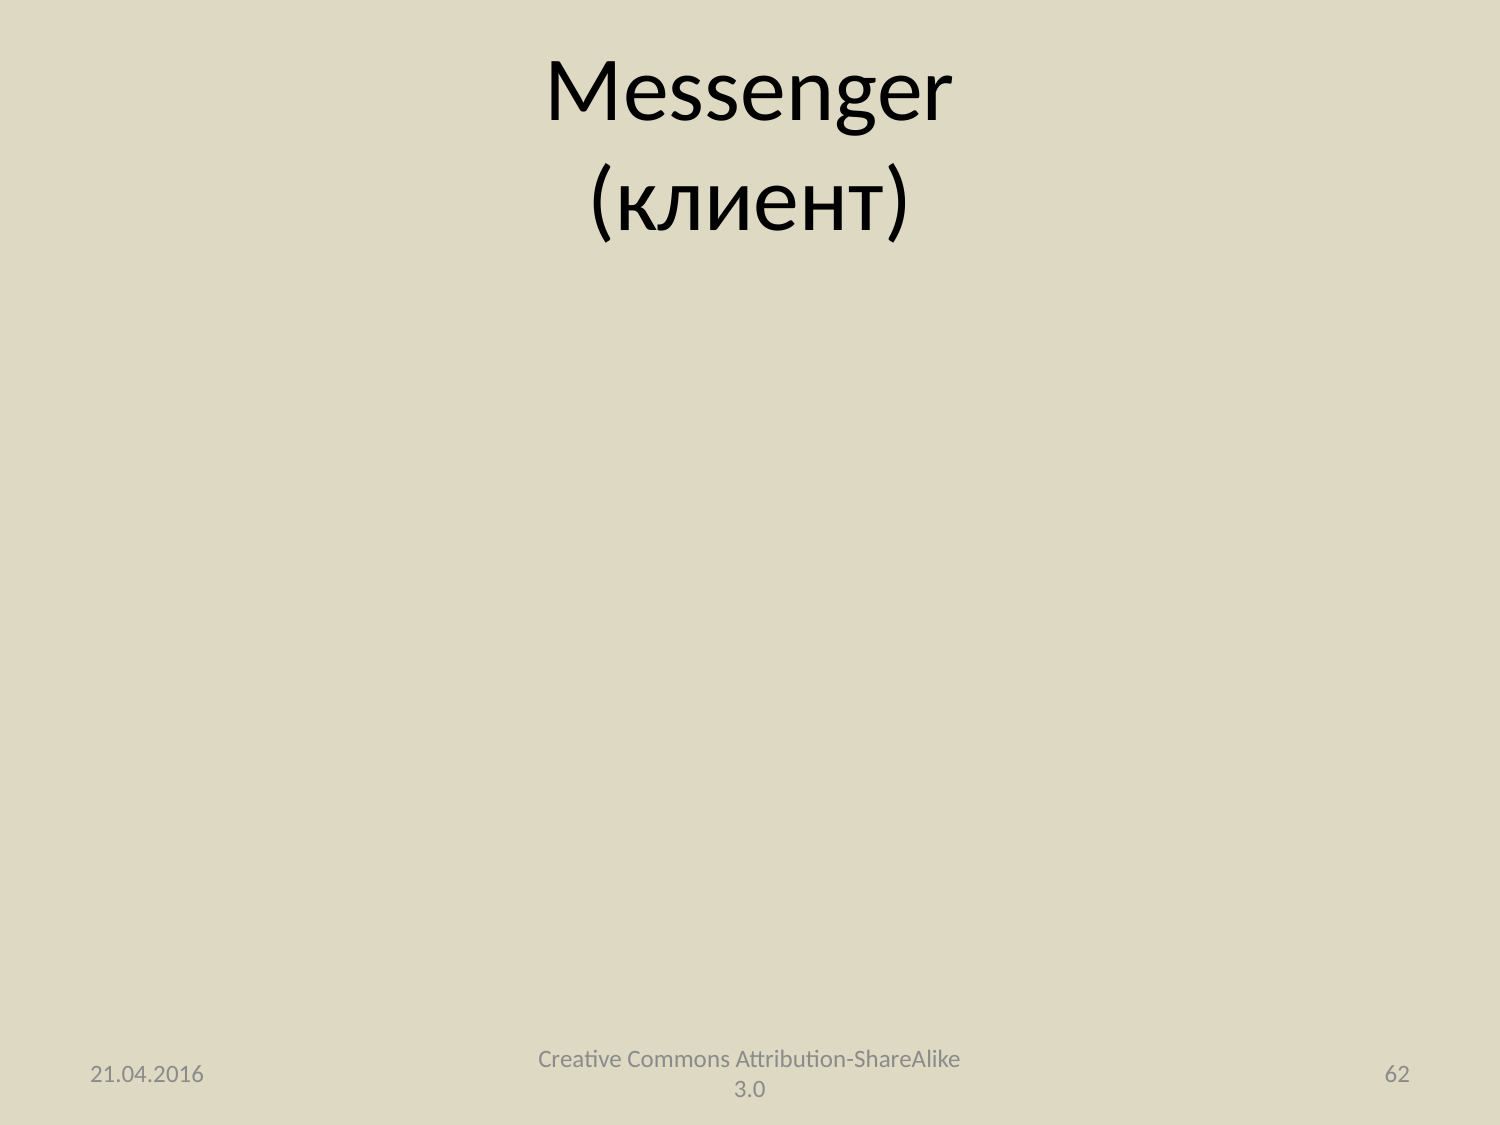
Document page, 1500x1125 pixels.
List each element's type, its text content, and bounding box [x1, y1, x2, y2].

slide_number 62 [1074, 1042, 1425, 1103]
footer Creative Commons Attribution-ShareAlike 3.0 [512, 1042, 988, 1103]
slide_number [75, 1042, 425, 1103]
title Messenger (клиент) [74, 44, 1426, 233]
